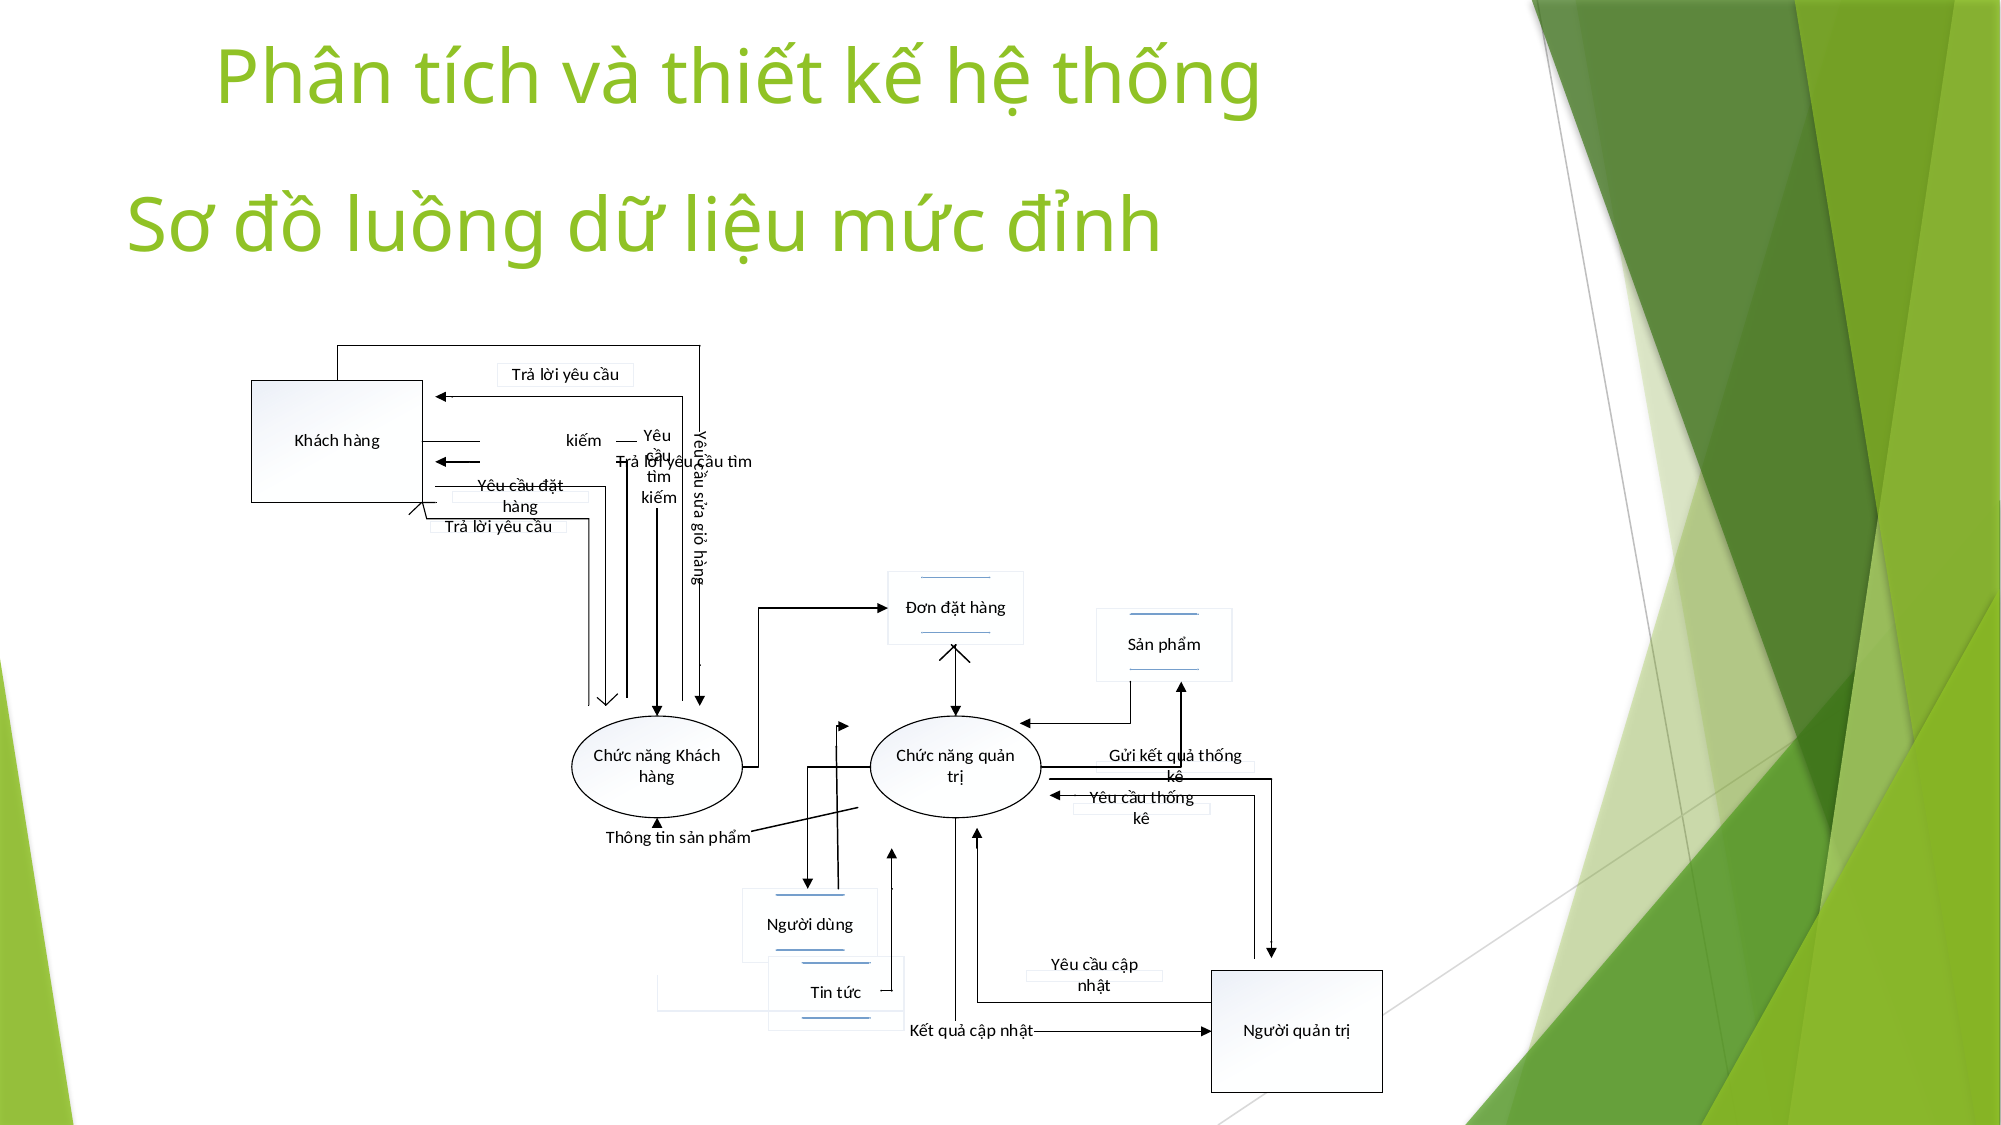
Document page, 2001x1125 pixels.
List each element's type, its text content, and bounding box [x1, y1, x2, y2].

title Sơ đồ luồng dữ liệu mức đỉnh [111, 168, 1522, 317]
text_box Phân tích và thiết kế hệ thống [199, 20, 1610, 169]
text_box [248, 342, 1384, 1094]
